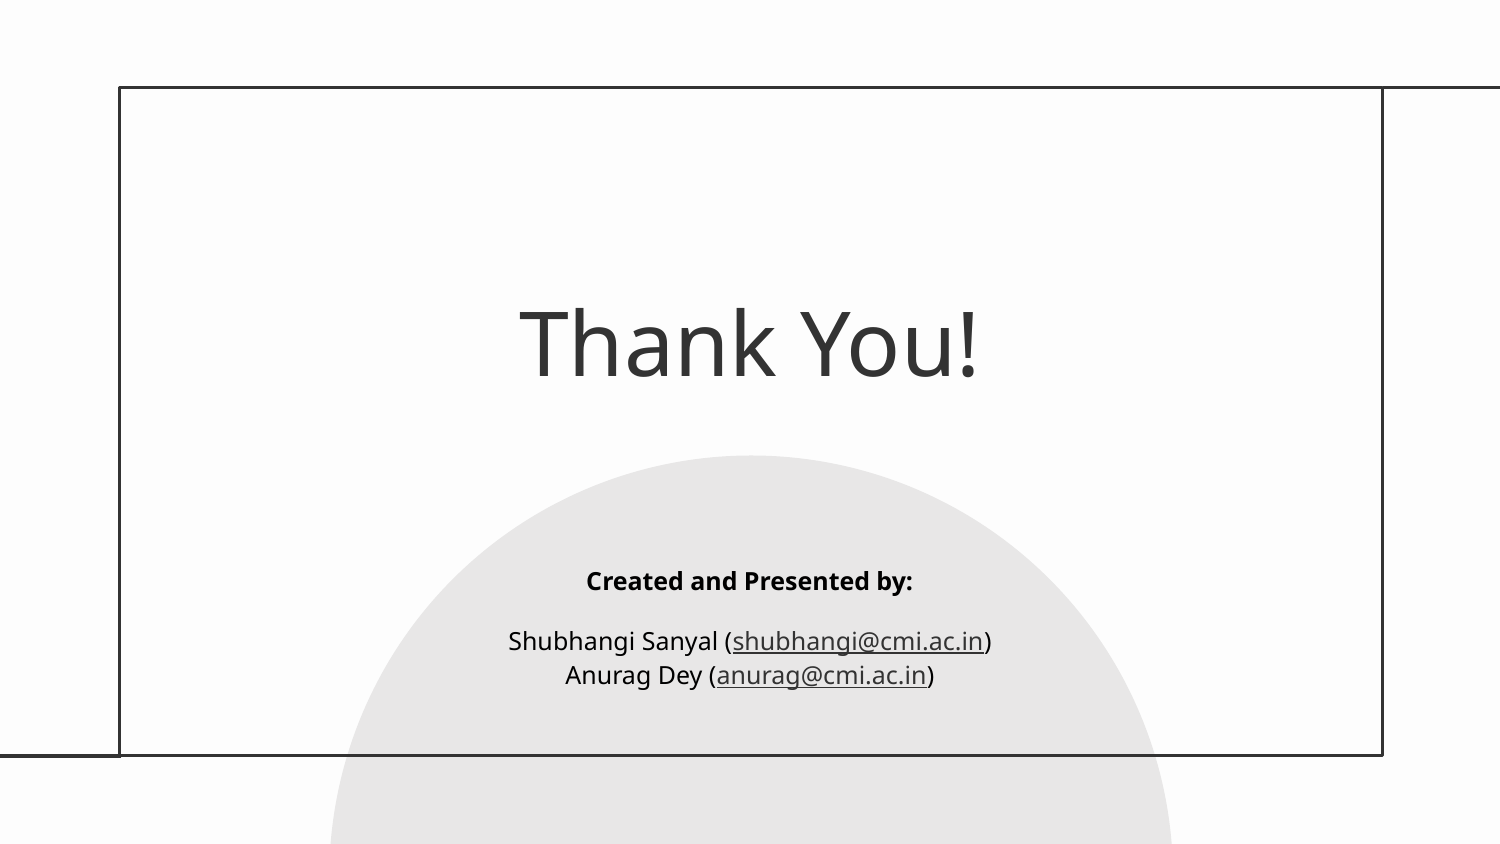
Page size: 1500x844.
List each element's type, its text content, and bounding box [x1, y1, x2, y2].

text_box Created and Presented by: Shubhangi Sanyal (shubhangi@cmi.ac.in) Anurag Dey (anurag@cmi.ac.in) [435, 558, 1065, 701]
title Thank You! [269, 284, 1231, 410]
